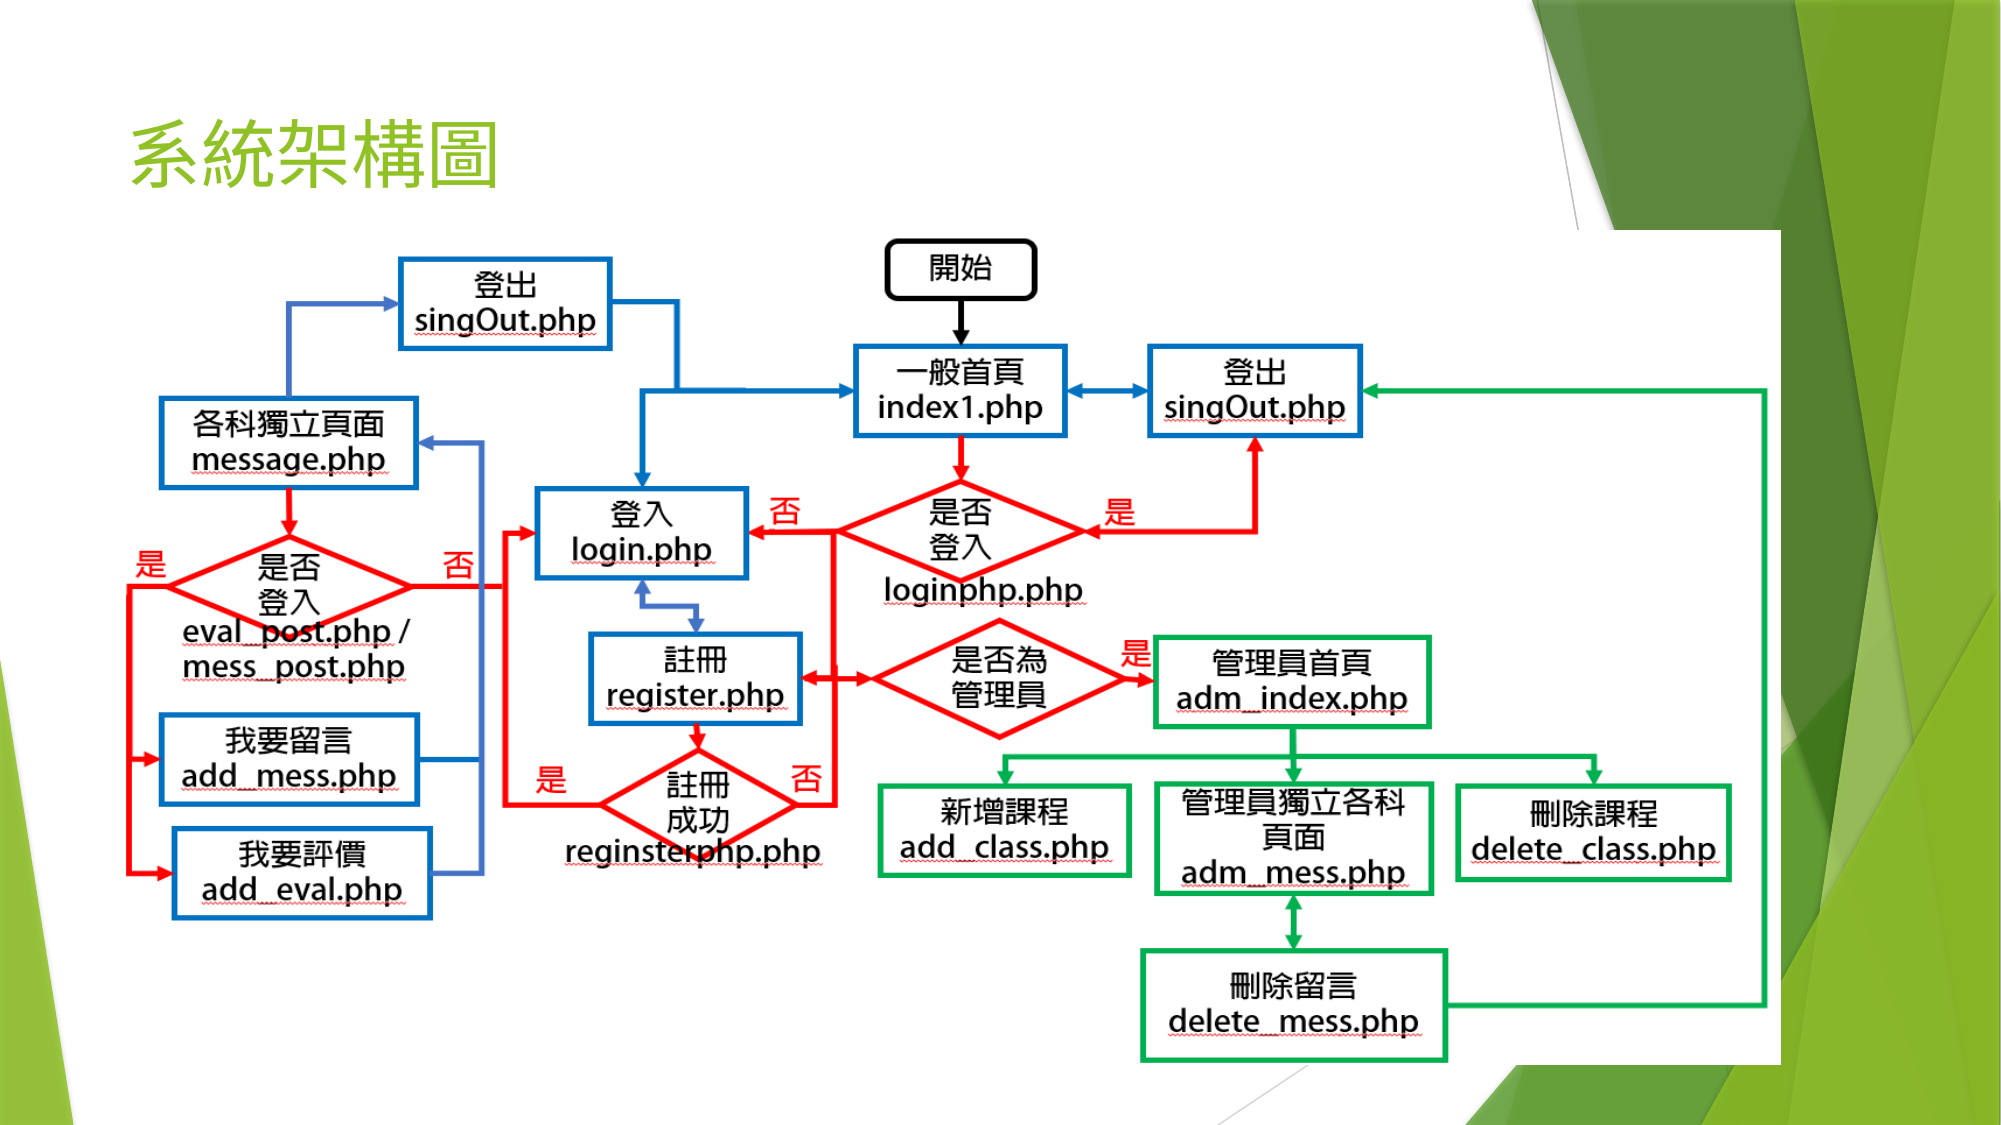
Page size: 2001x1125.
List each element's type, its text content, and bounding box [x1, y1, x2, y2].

title 系統架構圖 [111, 99, 1522, 230]
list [110, 230, 1781, 1065]
